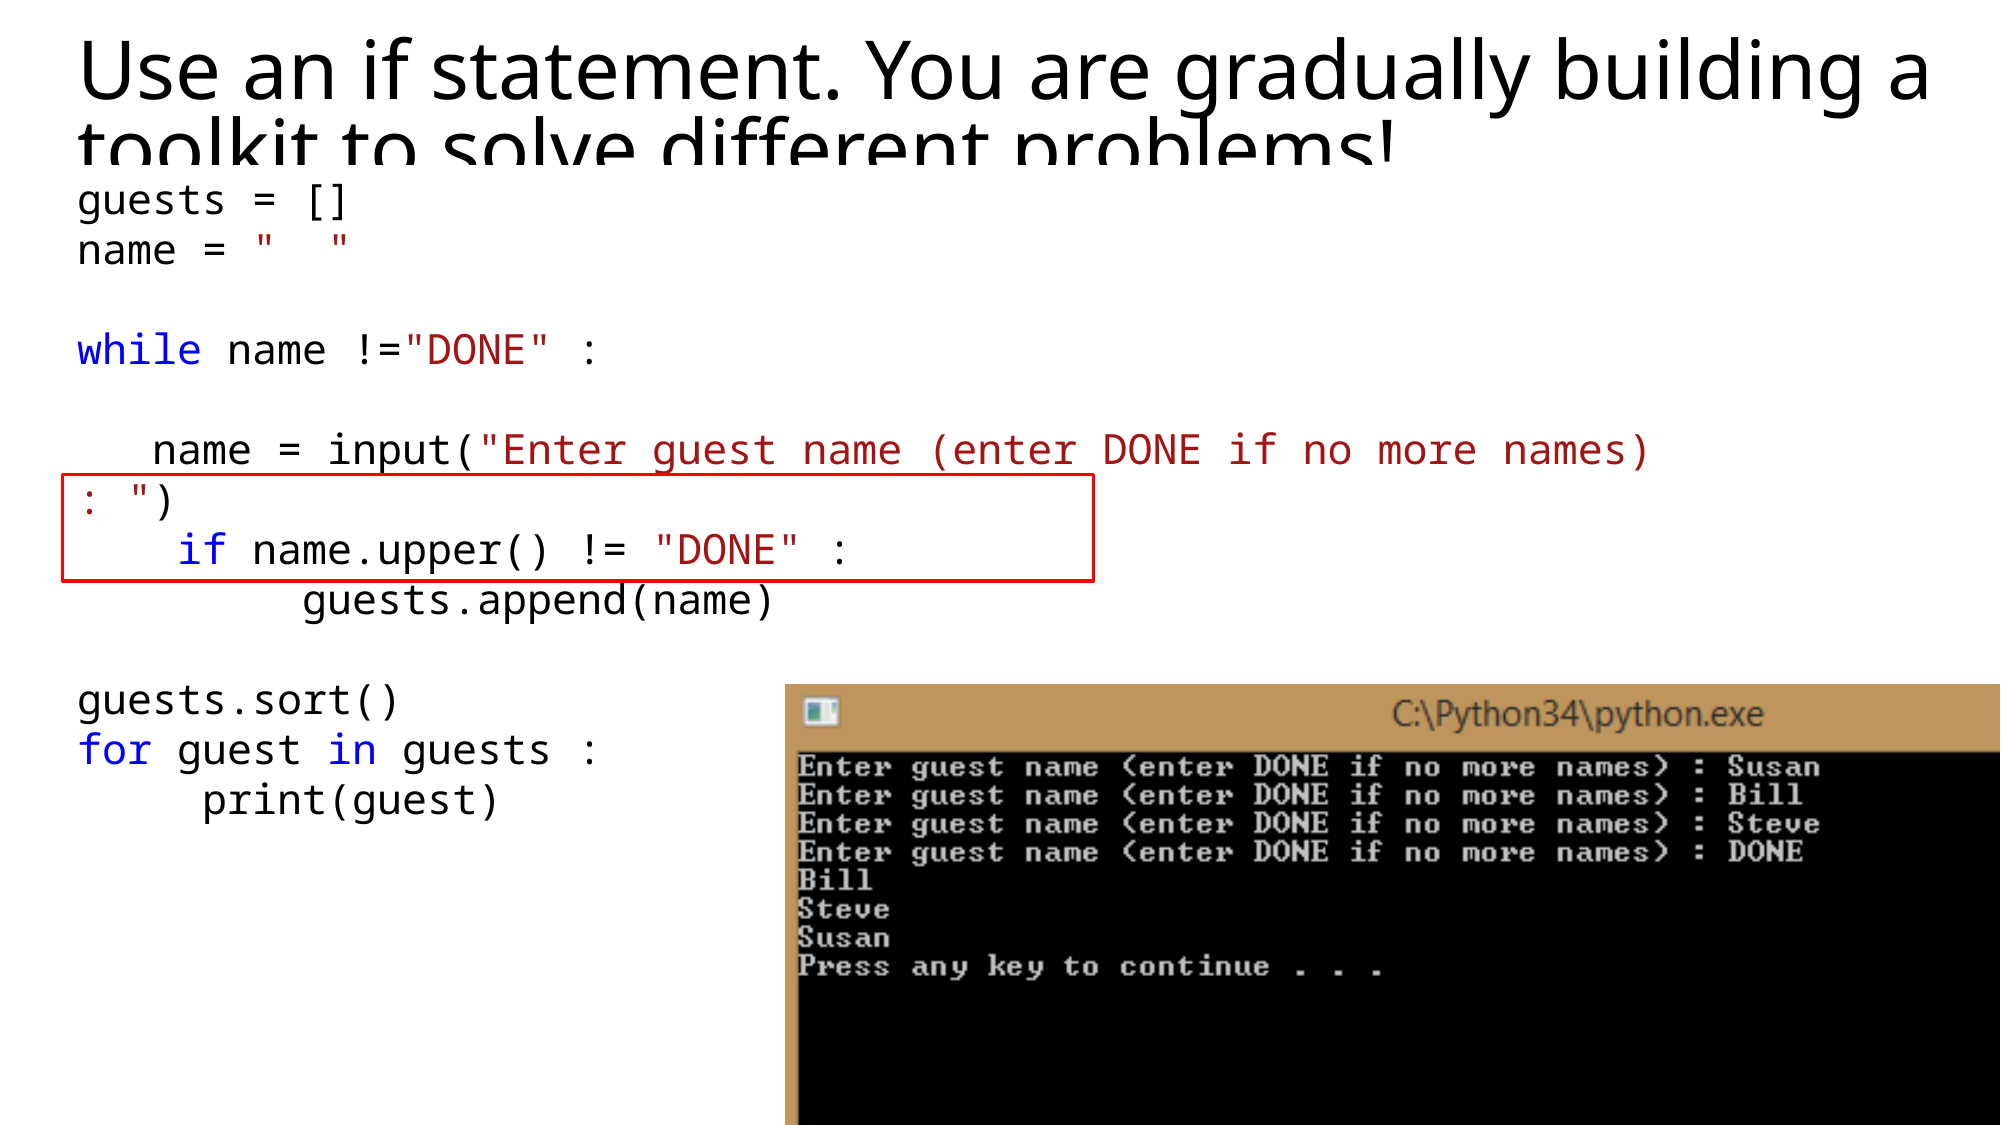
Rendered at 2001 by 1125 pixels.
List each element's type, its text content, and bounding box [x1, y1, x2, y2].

text_box Use an if statement. You are gradually building a toolkit to solve different problems! [62, 29, 1953, 205]
picture [784, 684, 2000, 1125]
text_box guests = [] name = " " while name !="DONE" : name = input("Enter guest name (enter DONE if no more names) : ") if name.upper() != "DONE" : guests.append(name) guests.sort() for guest in guests : print(guest) [62, 165, 1713, 831]
text_box [60, 473, 1096, 583]
